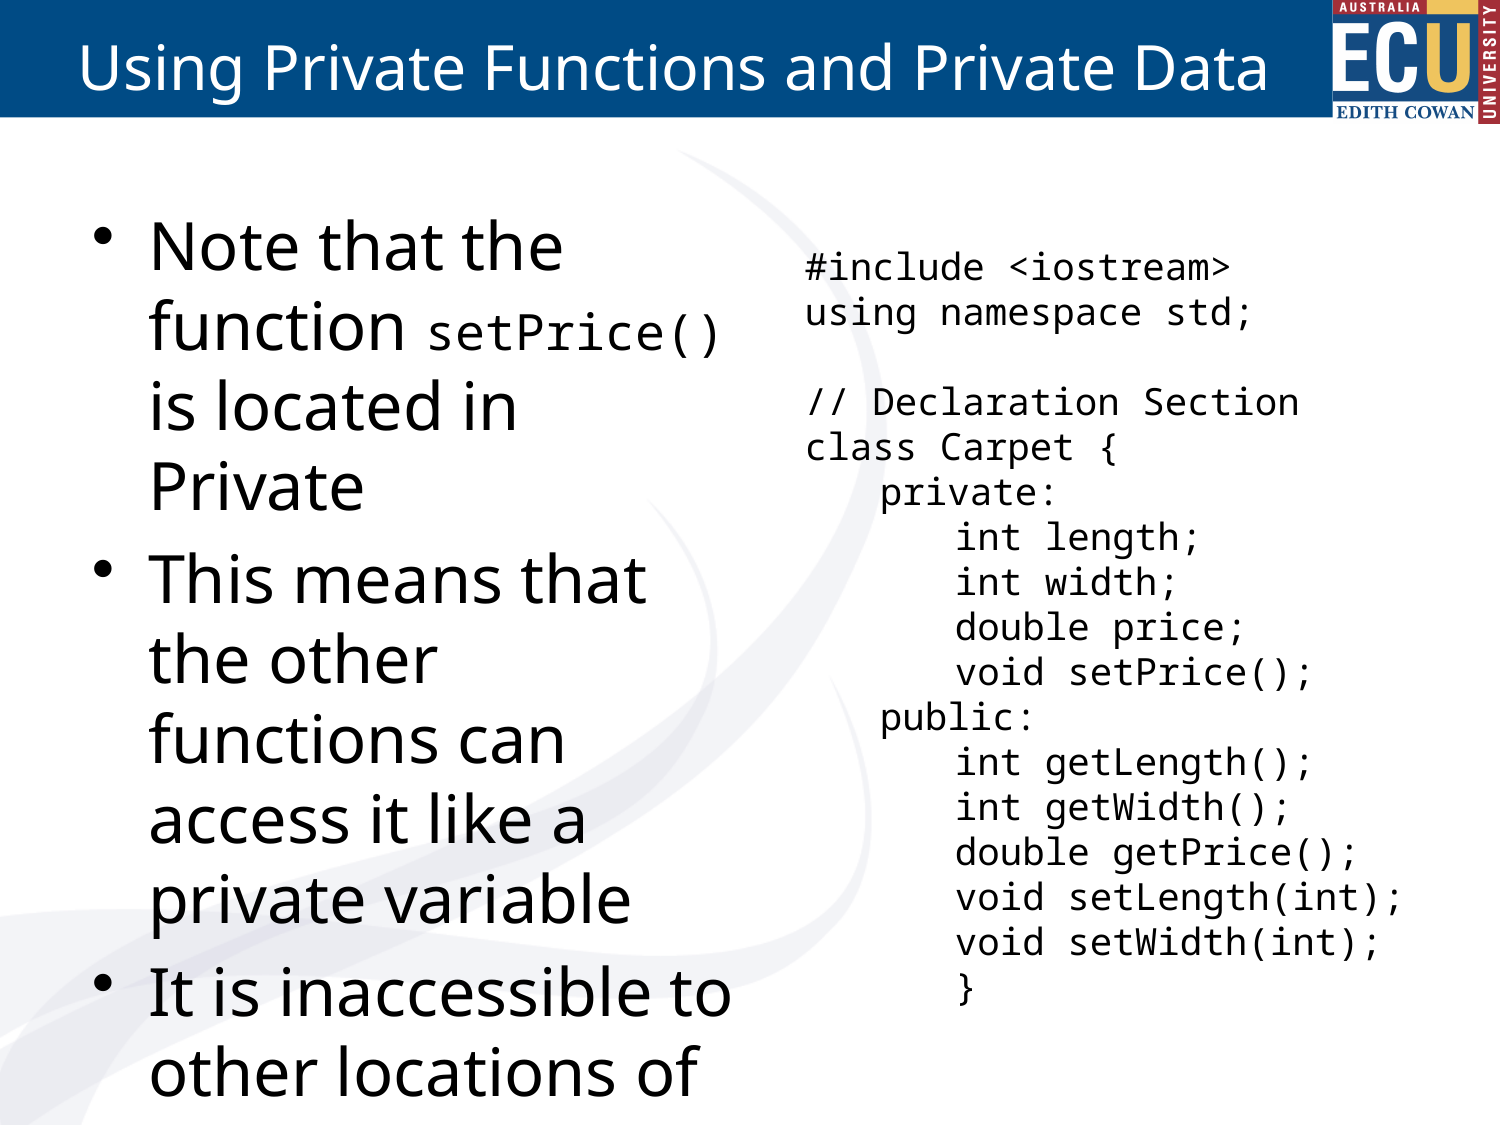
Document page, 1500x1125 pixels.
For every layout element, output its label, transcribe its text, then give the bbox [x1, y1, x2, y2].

list Note that the function setPrice() is located in Private This means that the other functions can access it like a private variable It is inaccessible to other locations of the application [76, 196, 762, 1063]
title Using Private Functions and Private Data [62, 0, 1325, 130]
text_box #include <iostream> using namespace std; // Declaration Section class Carpet { private: int length; int width; double price; void setPrice(); public: int getLength(); int getWidth(); double getPrice(); void setLength(int); void setWidth(int); } [790, 235, 1420, 1016]
picture [1333, 0, 1500, 124]
picture [0, 127, 925, 1125]
